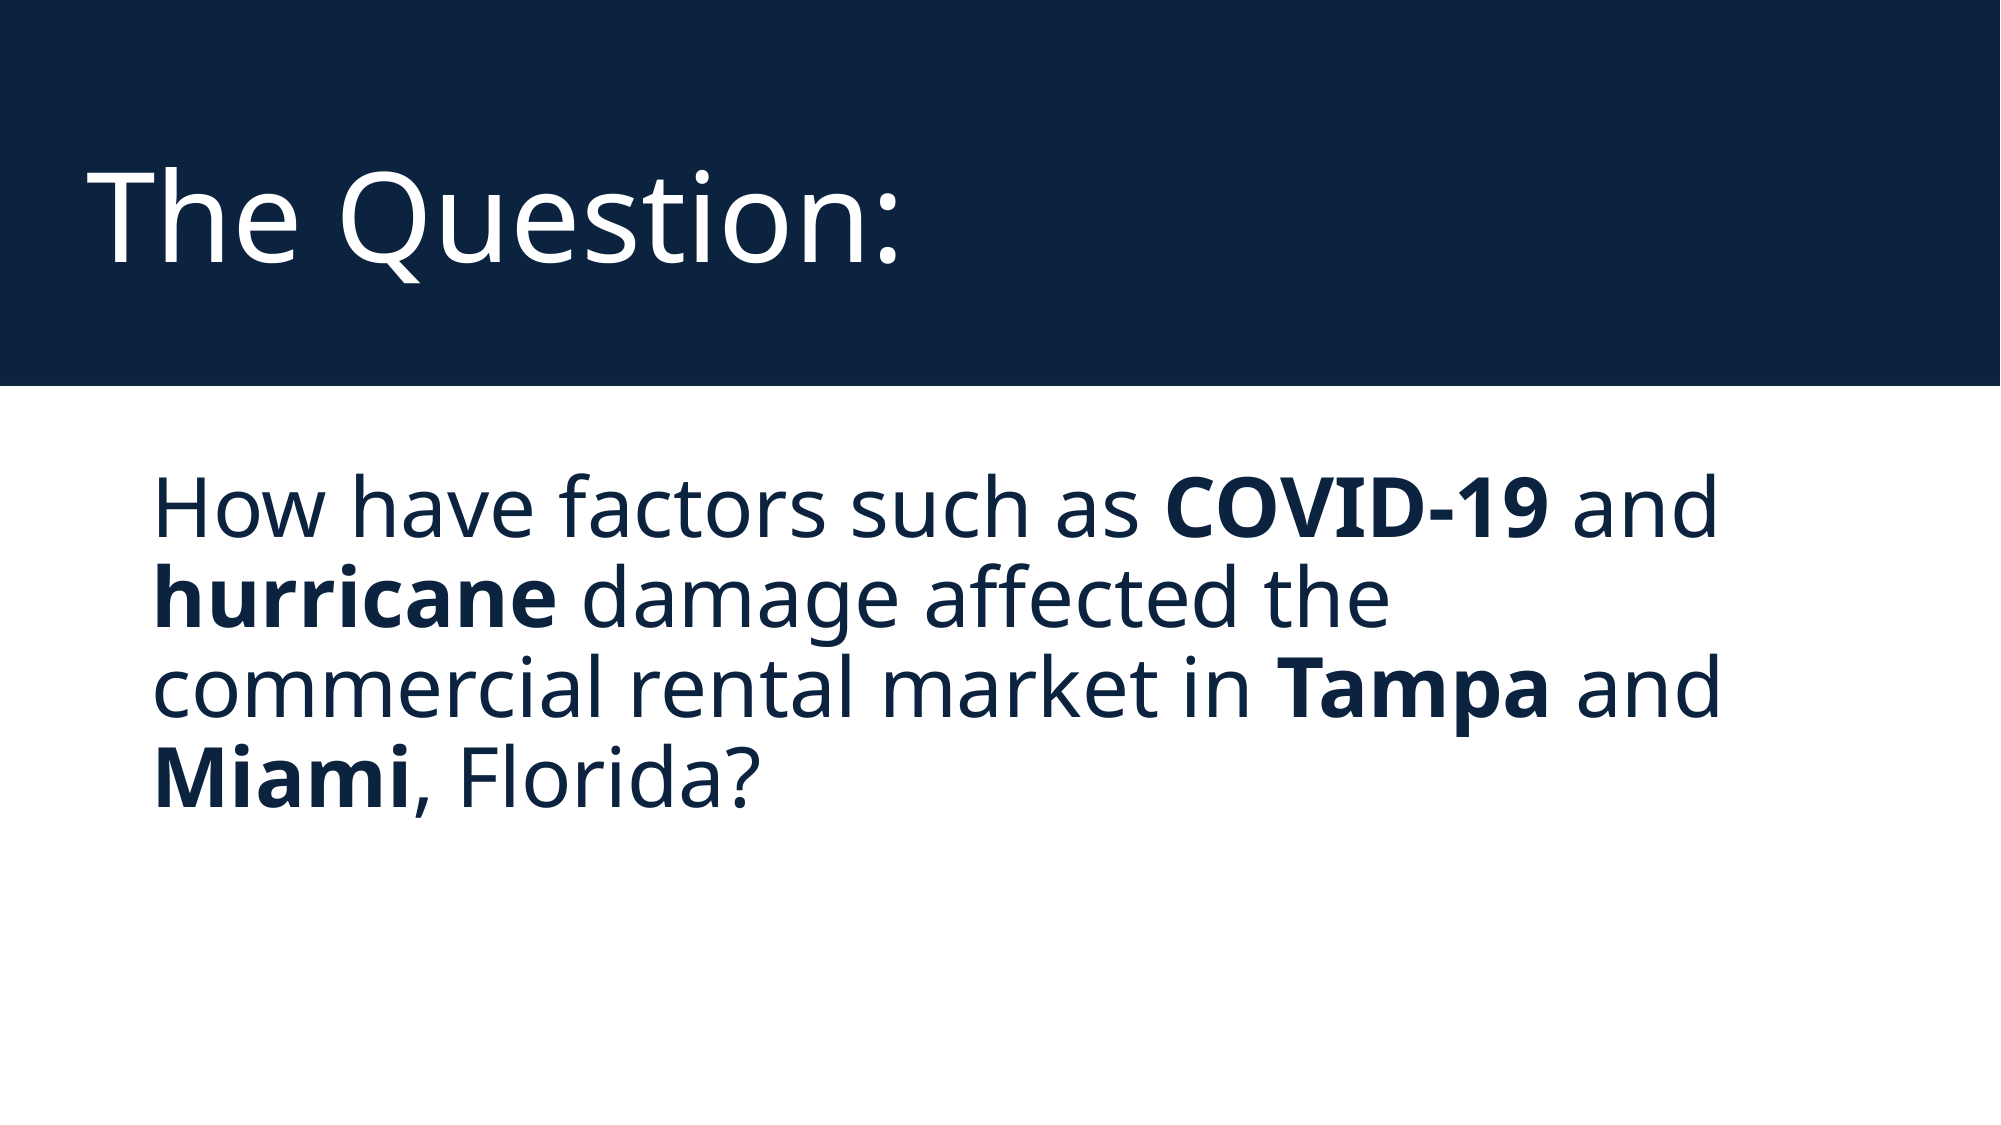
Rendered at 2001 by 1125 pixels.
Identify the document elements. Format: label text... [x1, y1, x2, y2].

list How have factors such as COVID-19 and hurricane damage affected the commercial rental market in Tampa and Miami, Florida? [136, 458, 1862, 936]
title The Question: [71, 55, 1797, 297]
text_box [0, 0, 2000, 386]
